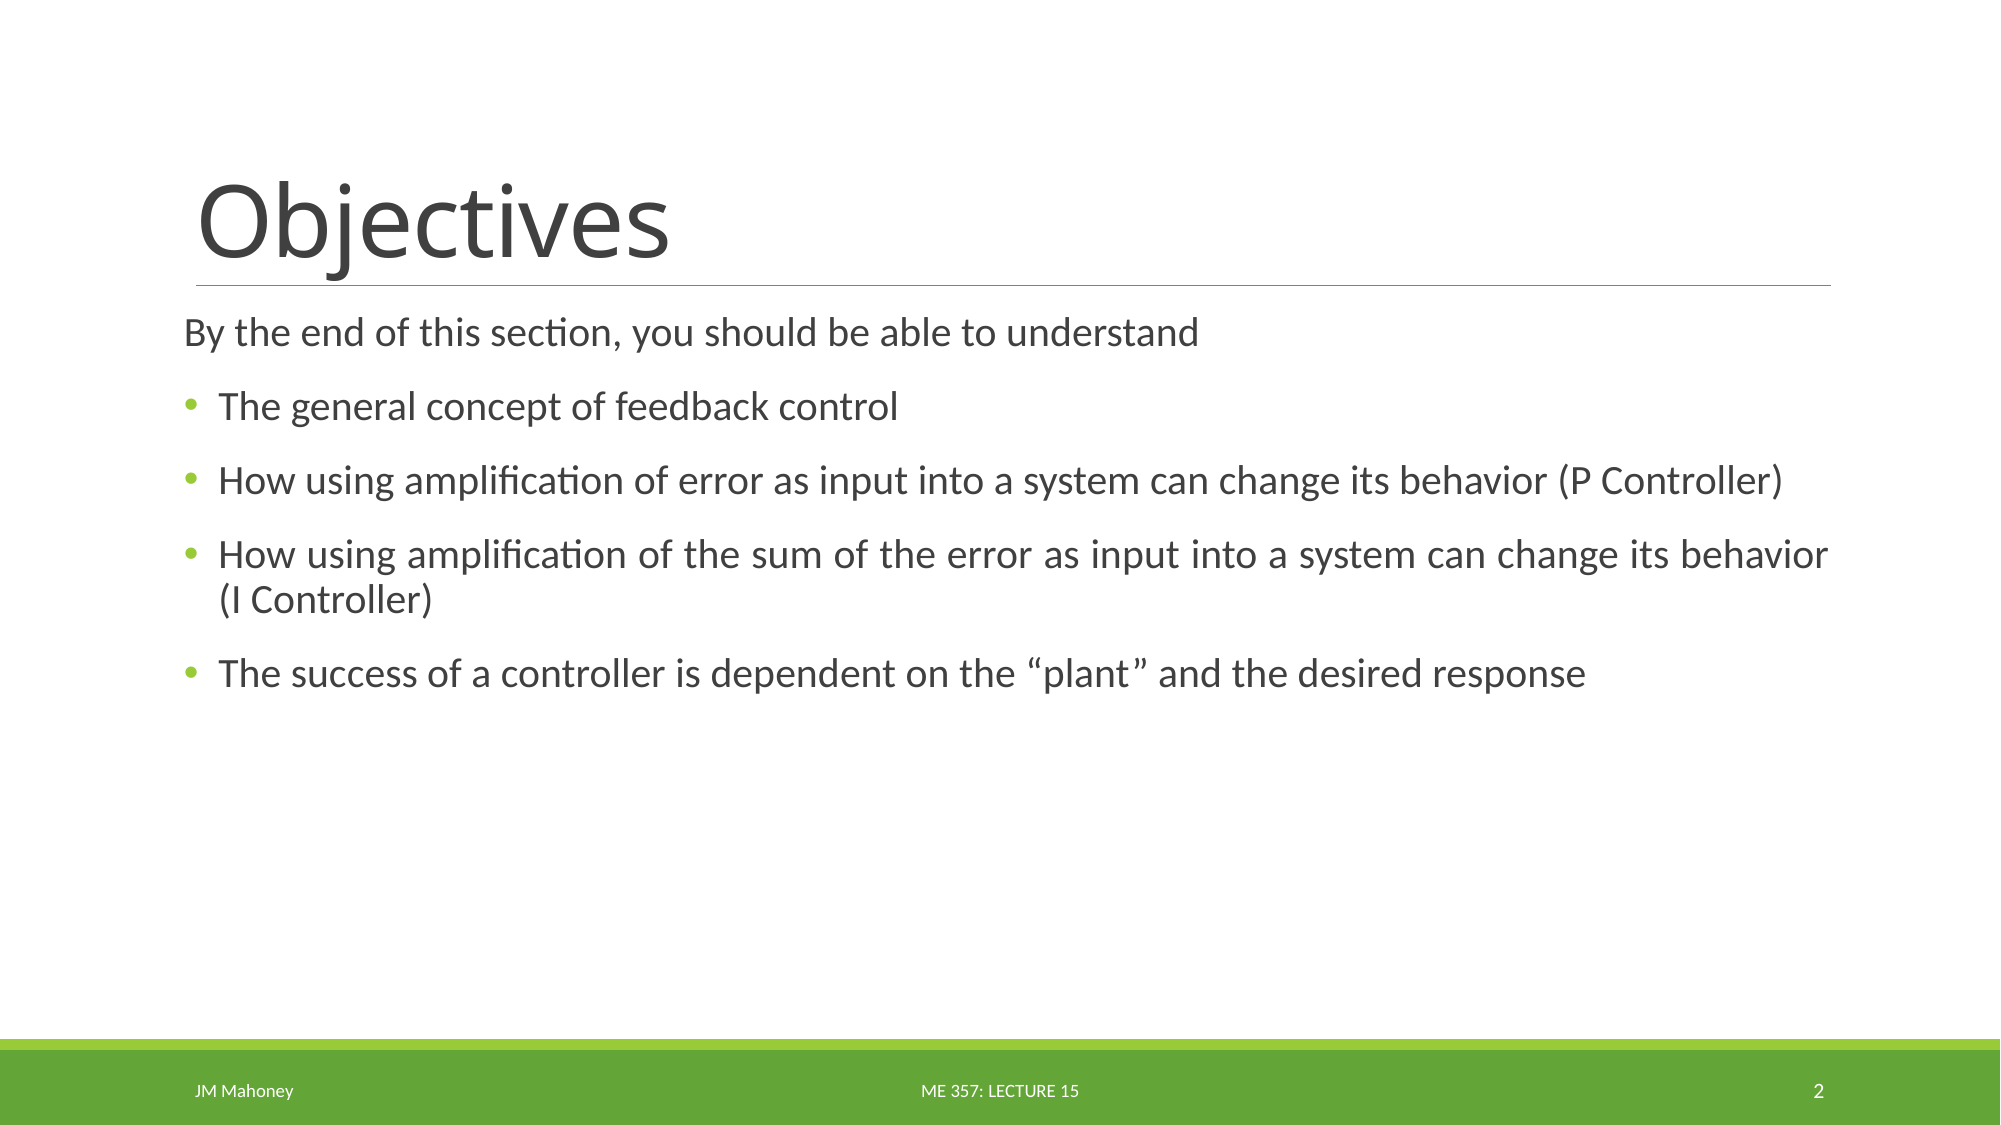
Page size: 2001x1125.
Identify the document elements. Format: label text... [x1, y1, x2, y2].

footer ME 357: Lecture 15 [604, 1059, 1396, 1120]
list By the end of this section, you should be able to understand The general concept of feedback control How using amplification of error as input into a system can change its behavior (P Controller) How using amplification of the sum of the error as input into a system can change its behavior (I Controller) The success of a controller is dependent on the “plant” and the desired response [180, 302, 1830, 963]
slide_number 2 [1624, 1059, 1840, 1120]
title Objectives [180, 47, 1830, 285]
slide_number JM Mahoney [180, 1059, 586, 1120]
